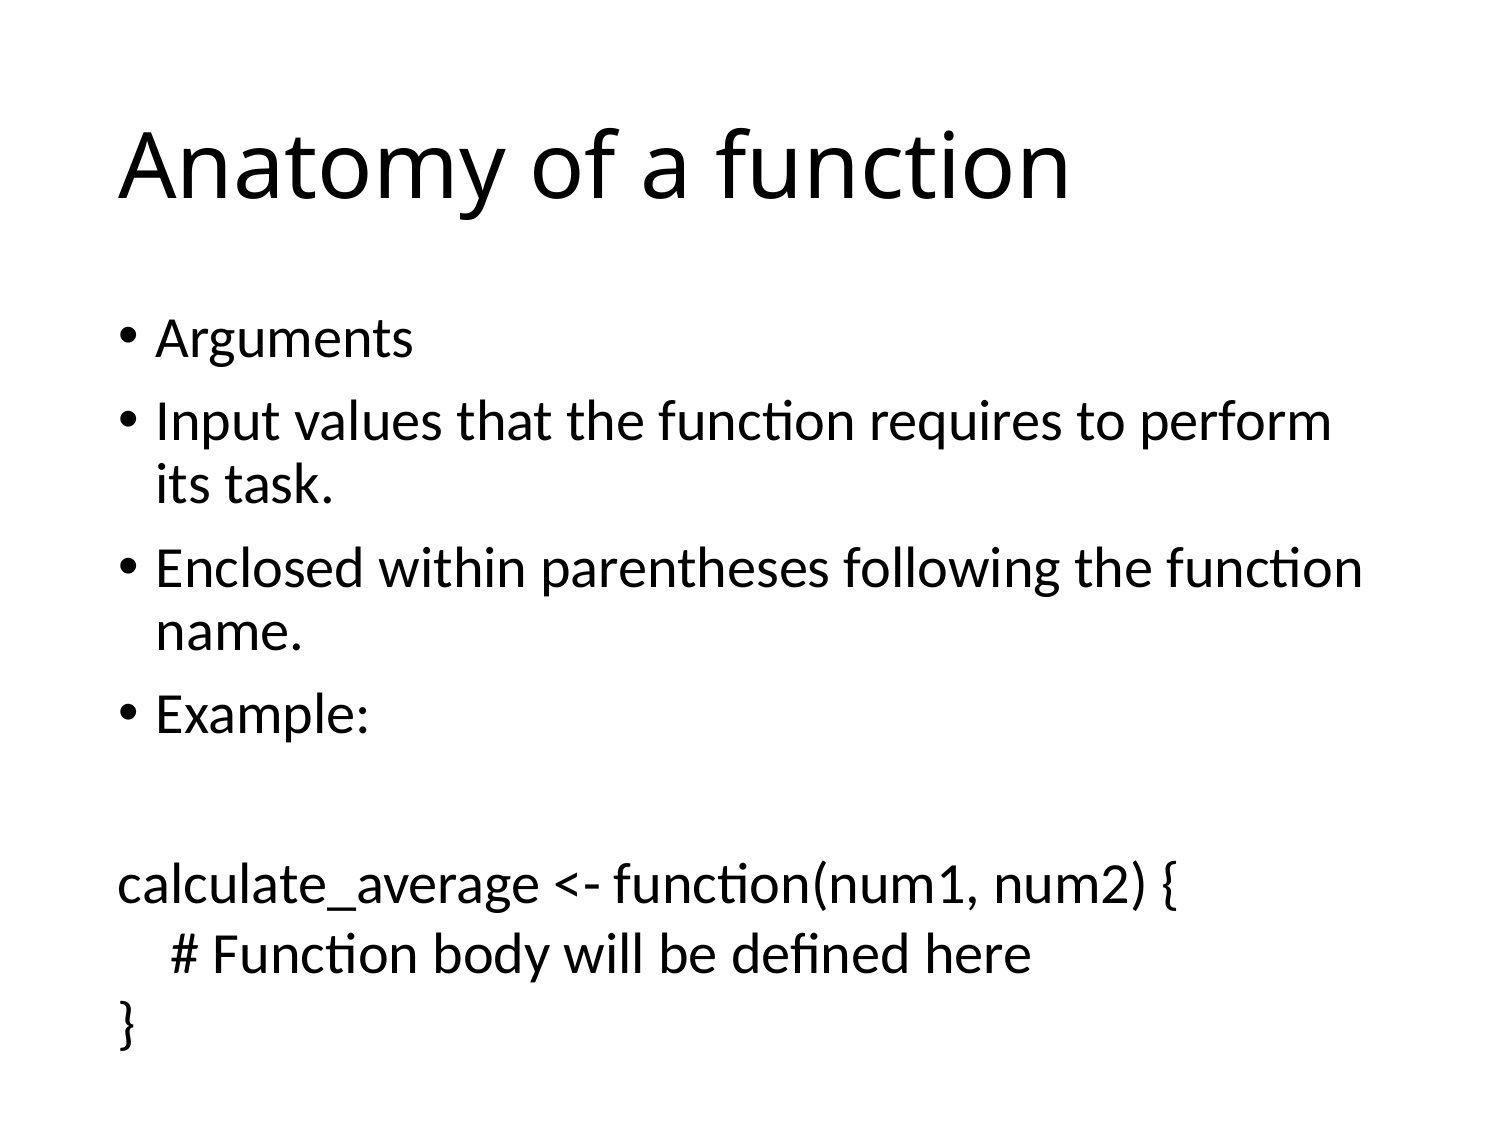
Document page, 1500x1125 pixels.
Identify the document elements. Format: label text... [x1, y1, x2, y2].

list Arguments Input values that the function requires to perform its task. Enclosed within parentheses following the function name. Example: [103, 299, 1397, 805]
text_box calculate_average <- function(num1, num2) { # Function body will be defined here } [103, 837, 1397, 1063]
title Anatomy of a function [103, 59, 1397, 278]
